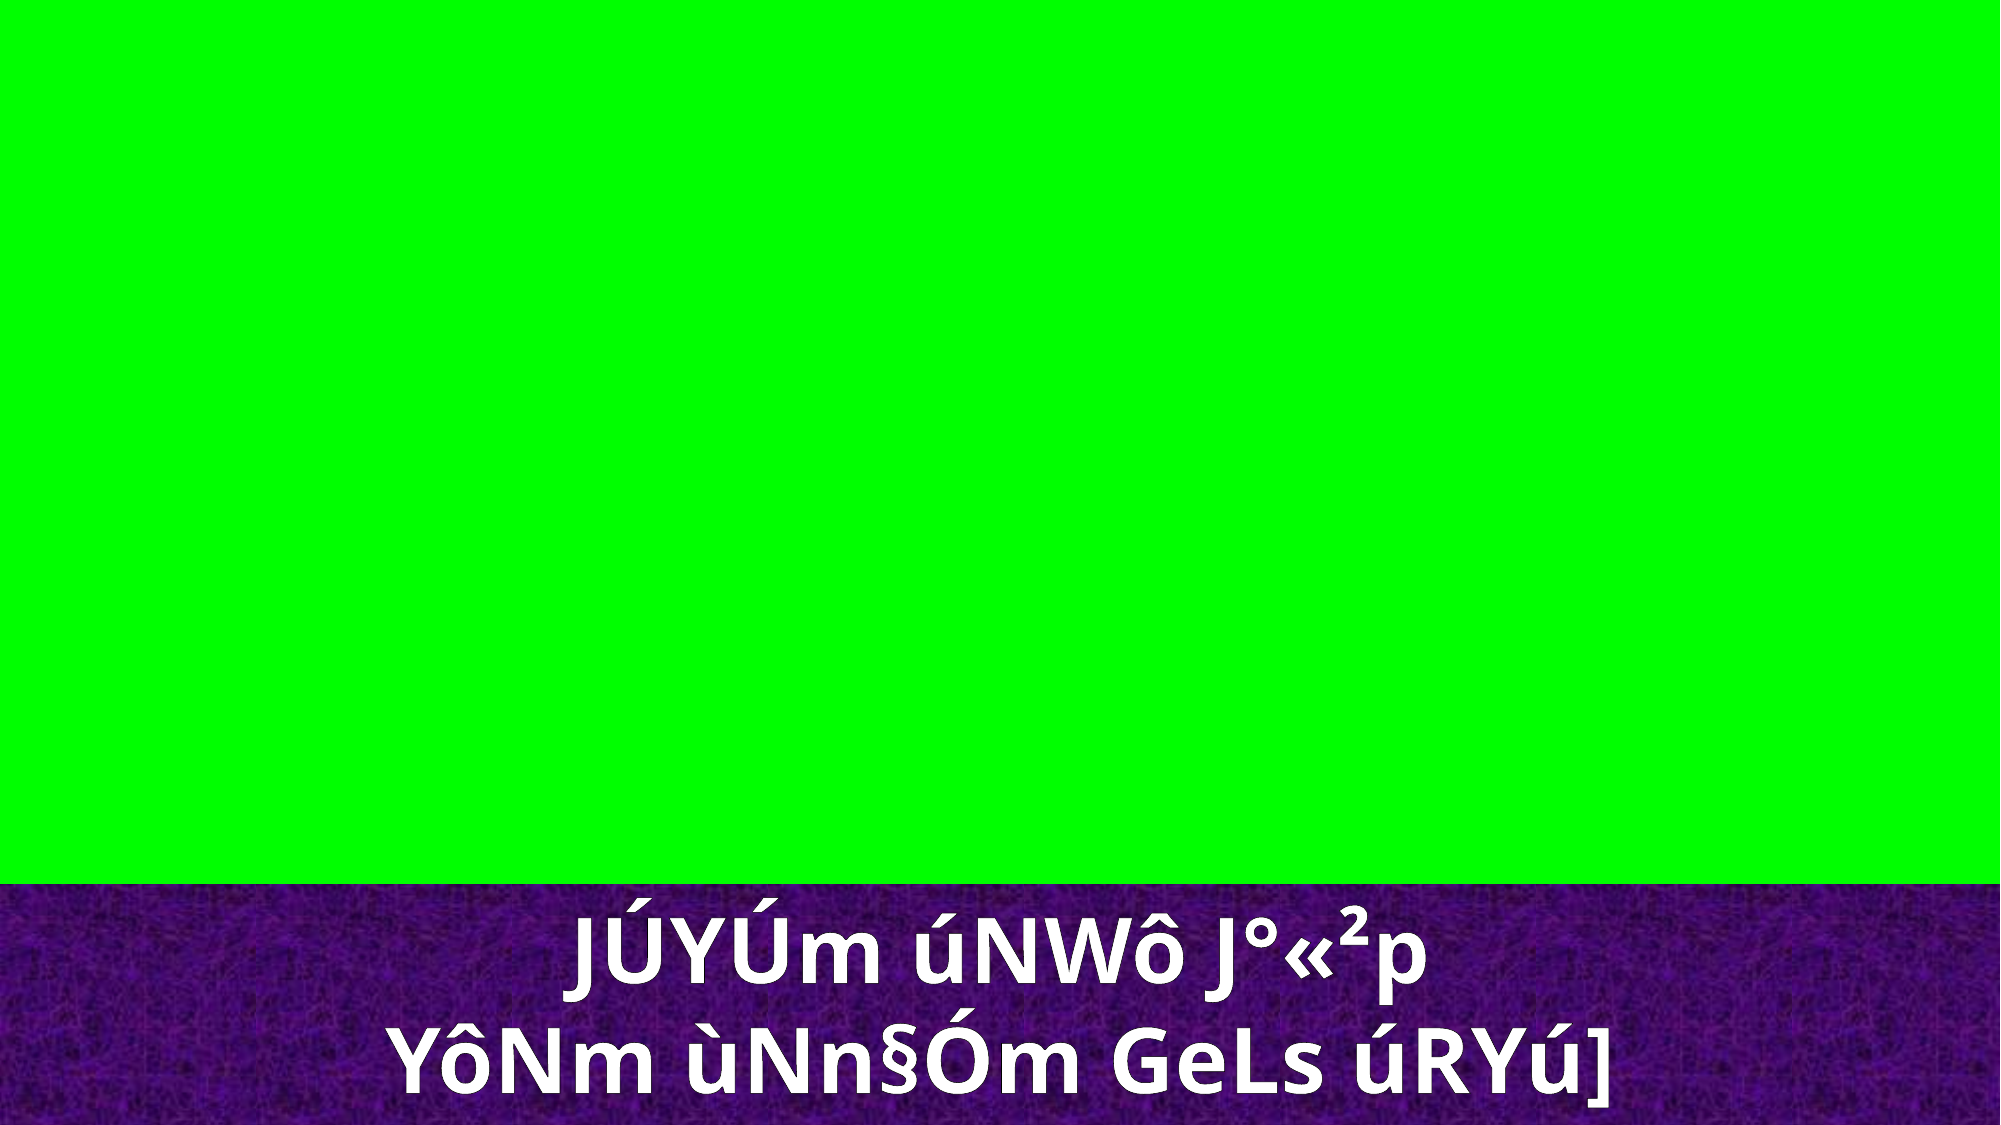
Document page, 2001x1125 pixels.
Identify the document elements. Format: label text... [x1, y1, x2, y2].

text_box [0, 1119, 2000, 1125]
text_box JÚYÚm úNWô J°«²p YôNm ùNn§Óm GeLs úRYú] [0, 884, 2000, 1119]
